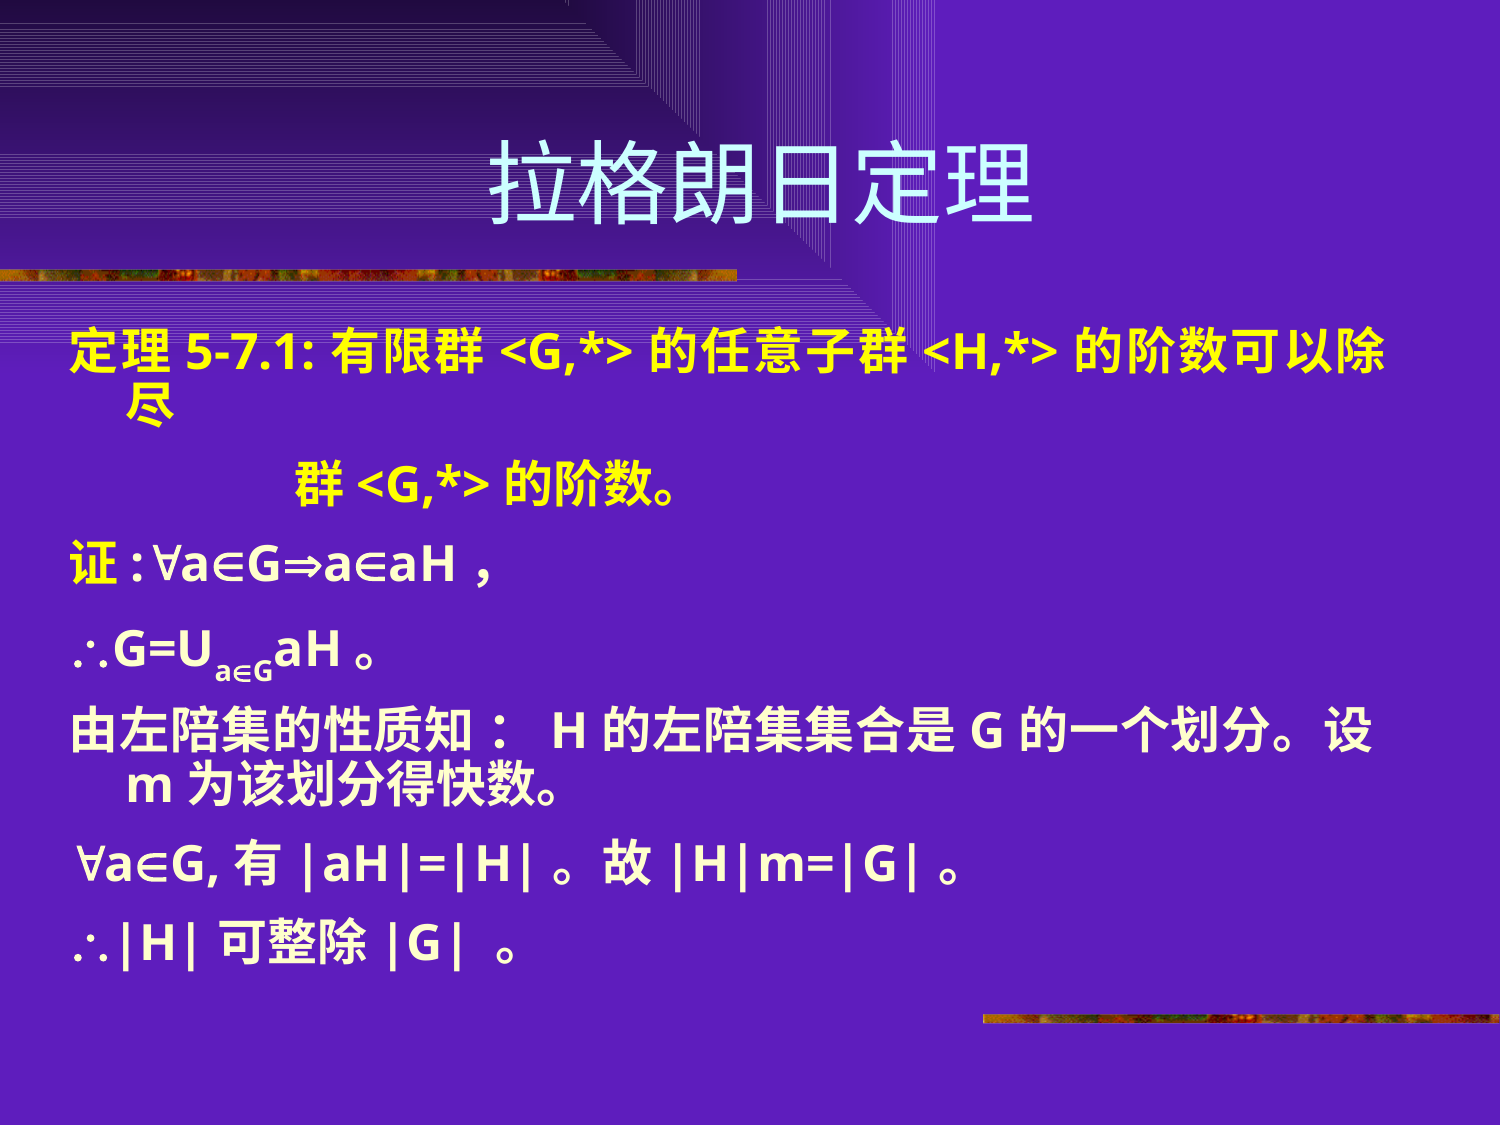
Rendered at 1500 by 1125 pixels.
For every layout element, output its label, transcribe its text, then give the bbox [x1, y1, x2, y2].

picture [983, 1013, 1500, 1026]
picture [0, 268, 737, 285]
title 拉格朗日定理 [52, 118, 1469, 244]
list 定理5-7.1:有限群<G,*>的任意子群<H,*>的阶数可以除尽 群<G,*>的阶数。 证:aGaaH， G=UaGaH。 由左陪集的性质知 ：H的左陪集集合是G的一个划分。设m为该划分得快数。 aG,有|aH|=|H|。故|H|m=|G|。 |H|可整除|G| 。 [53, 318, 1401, 994]
